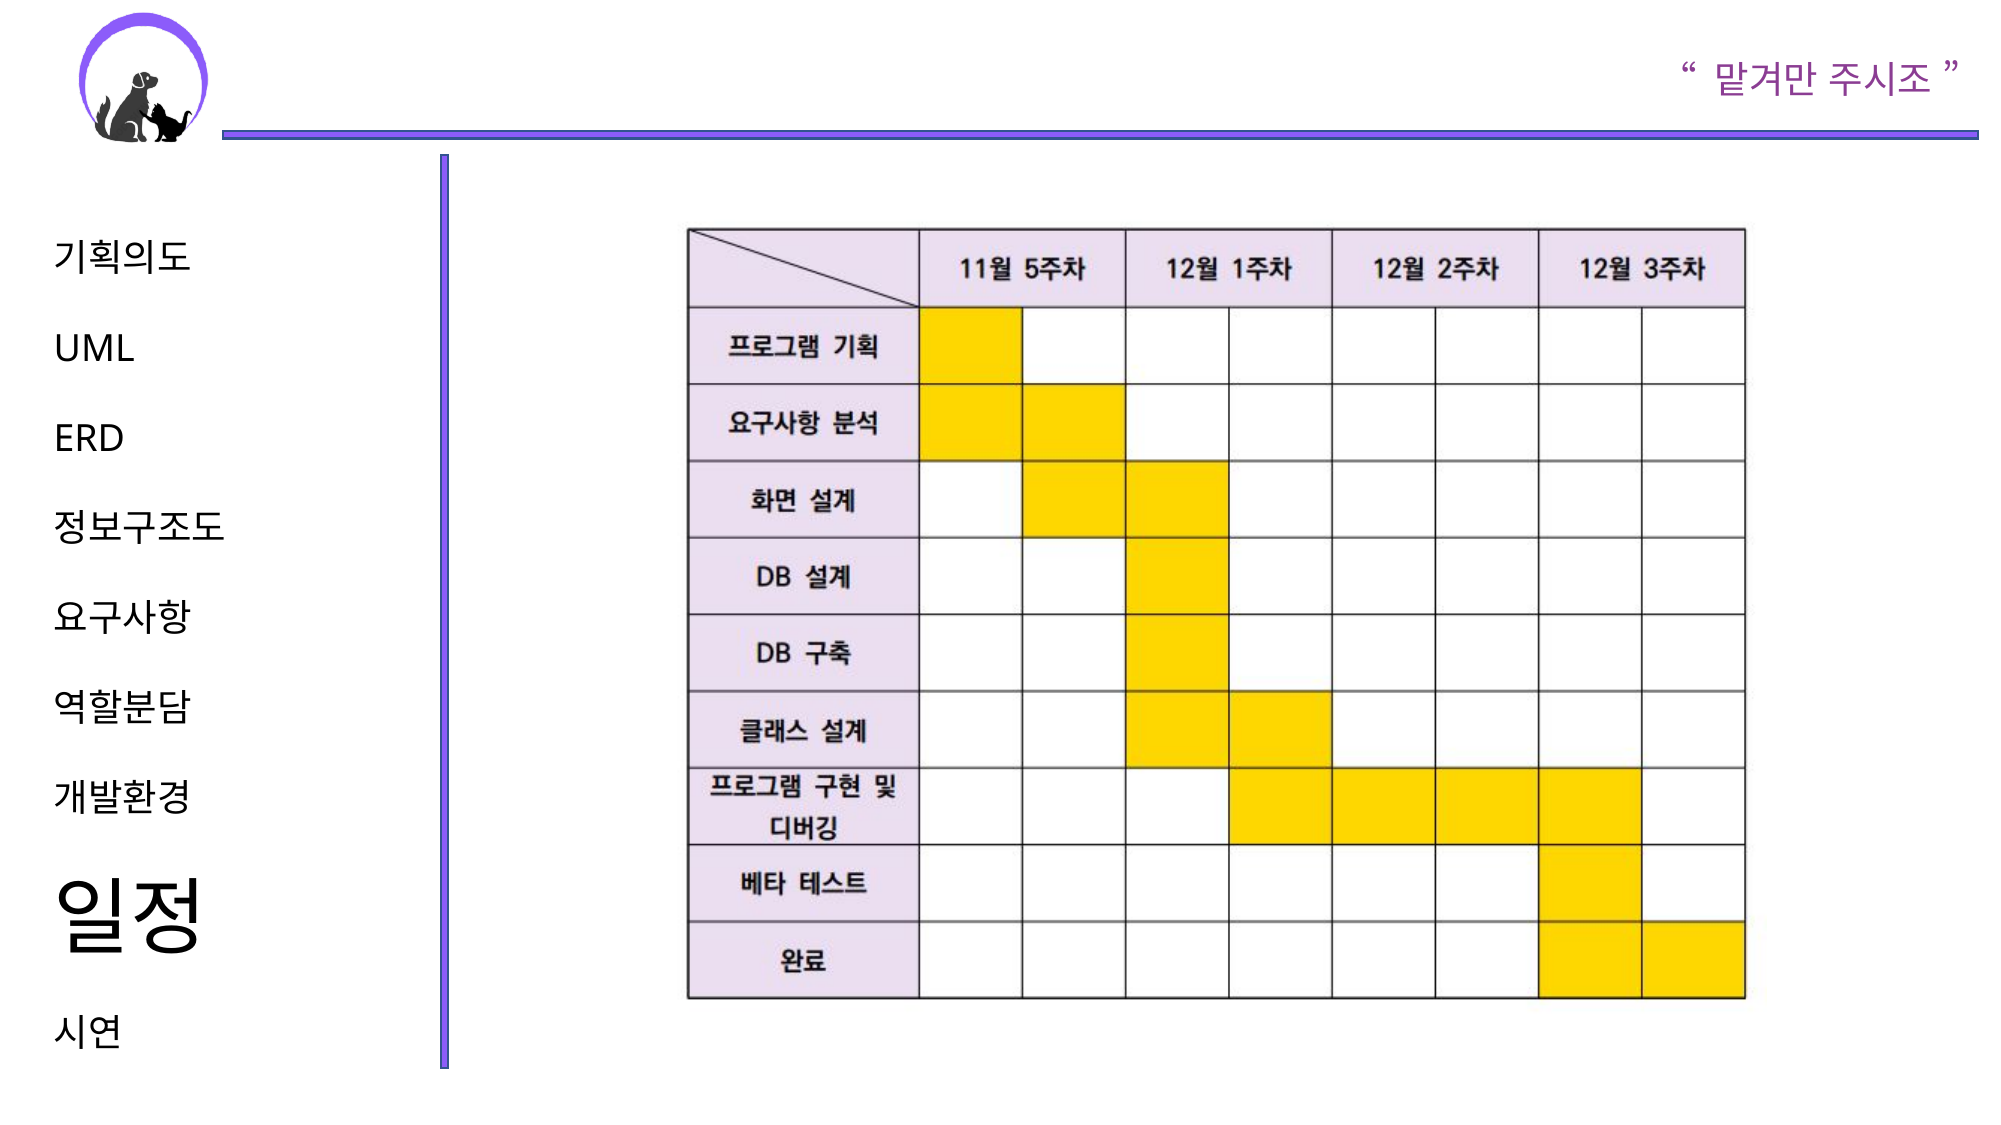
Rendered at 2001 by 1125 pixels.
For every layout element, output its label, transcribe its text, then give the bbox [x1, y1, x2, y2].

picture [666, 198, 1767, 1025]
text_box “ 맡겨만 주시조 ” [1645, 48, 1976, 109]
picture [65, 0, 223, 158]
text_box [223, 130, 1979, 140]
text_box [440, 154, 449, 1069]
text_box 기획의도 UML ERD 정보구조도 요구사항 역할분담 개발환경 일정 시연 [38, 226, 241, 1062]
